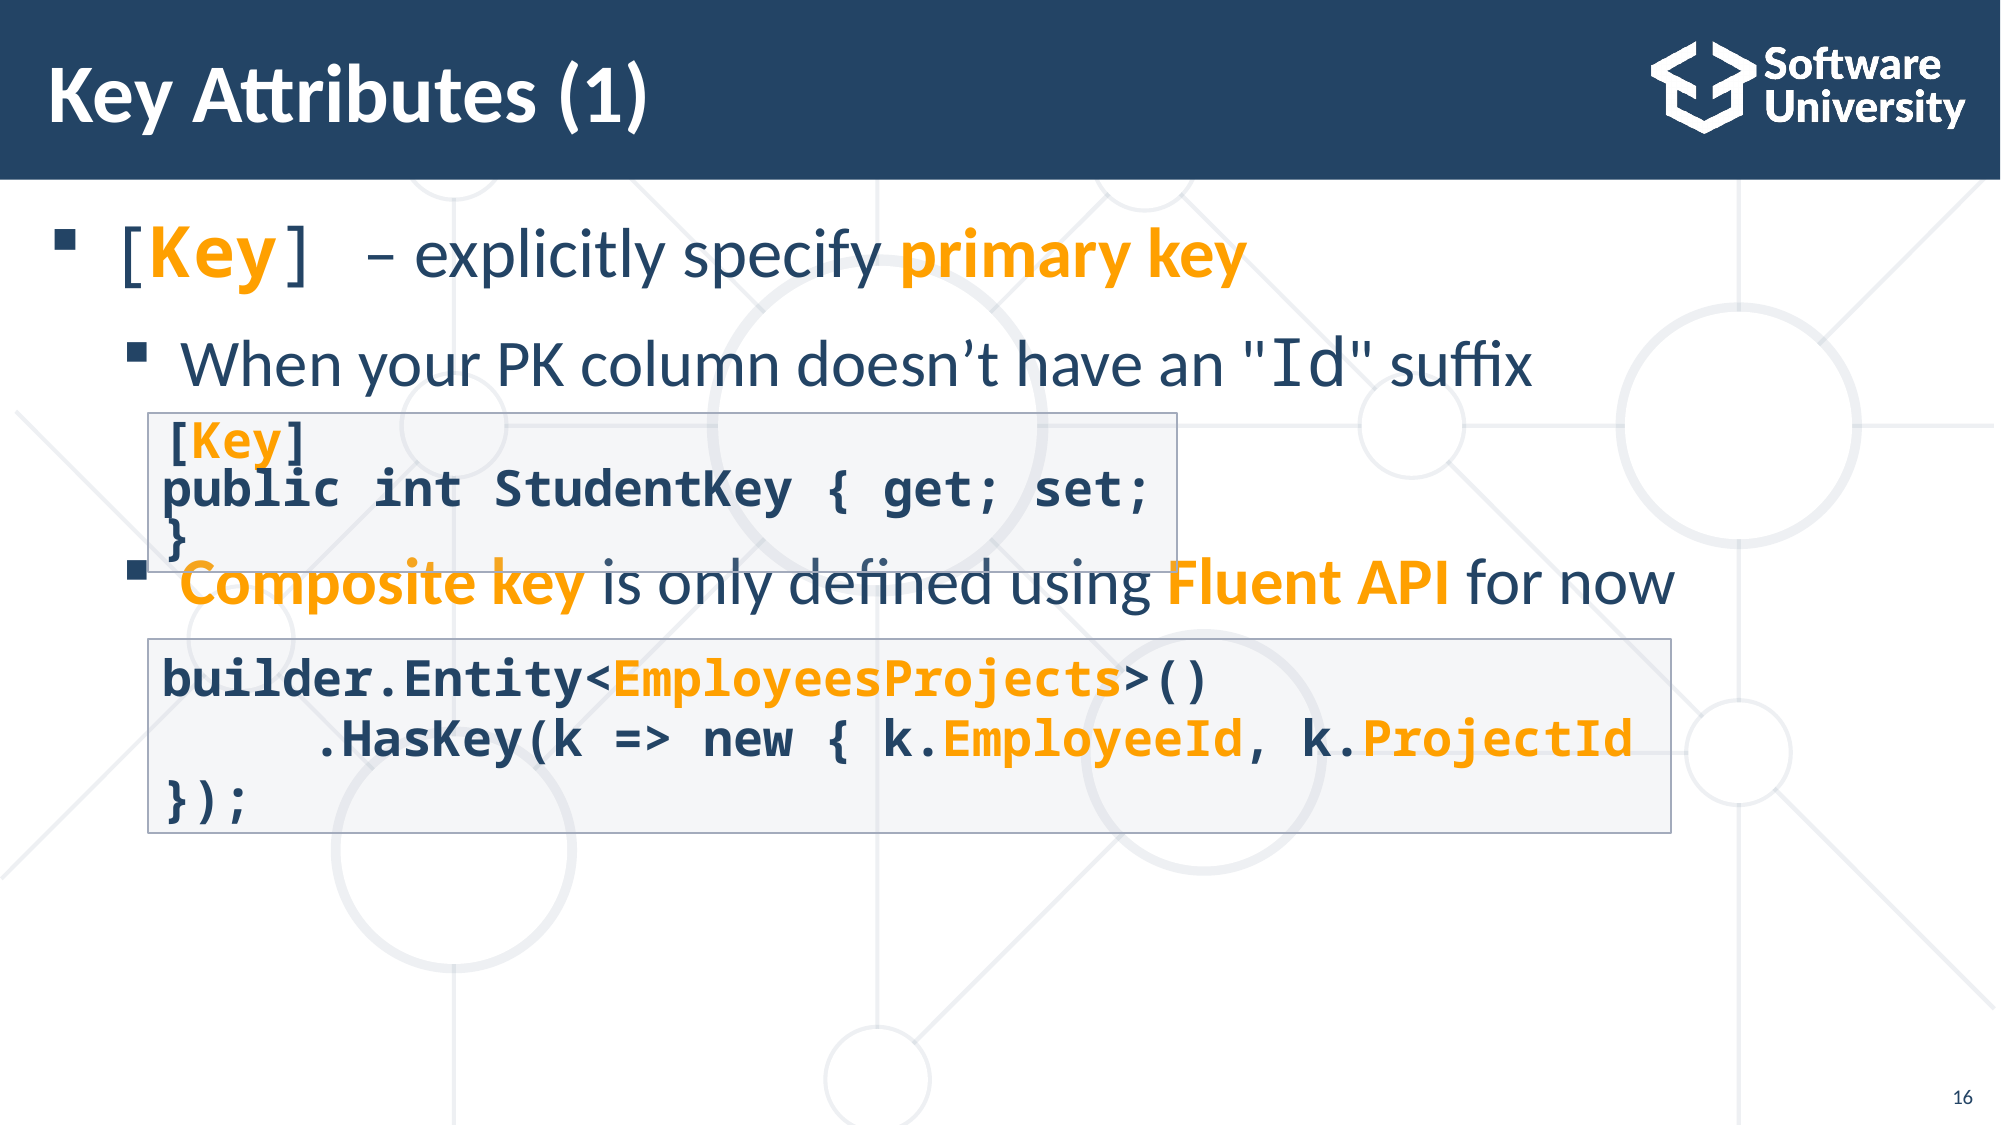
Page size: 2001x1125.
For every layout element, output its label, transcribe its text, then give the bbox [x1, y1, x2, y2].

list [Key] – explicitly specify primary key When your PK column doesn’t have an "Id" suffix Composite key is only defined using Fluent API for now [31, 196, 1970, 1104]
picture [1651, 41, 1966, 134]
title Key Attributes (1) [31, 16, 1625, 162]
slide_number 16 [1927, 1067, 1989, 1117]
text_box [Key] public int StudentKey { get; set; } [148, 412, 1178, 572]
text_box builder.Entity<EmployeesProjects>() .HasKey(k => new { k.EmployeeId, k.ProjectId }); [148, 638, 1672, 834]
